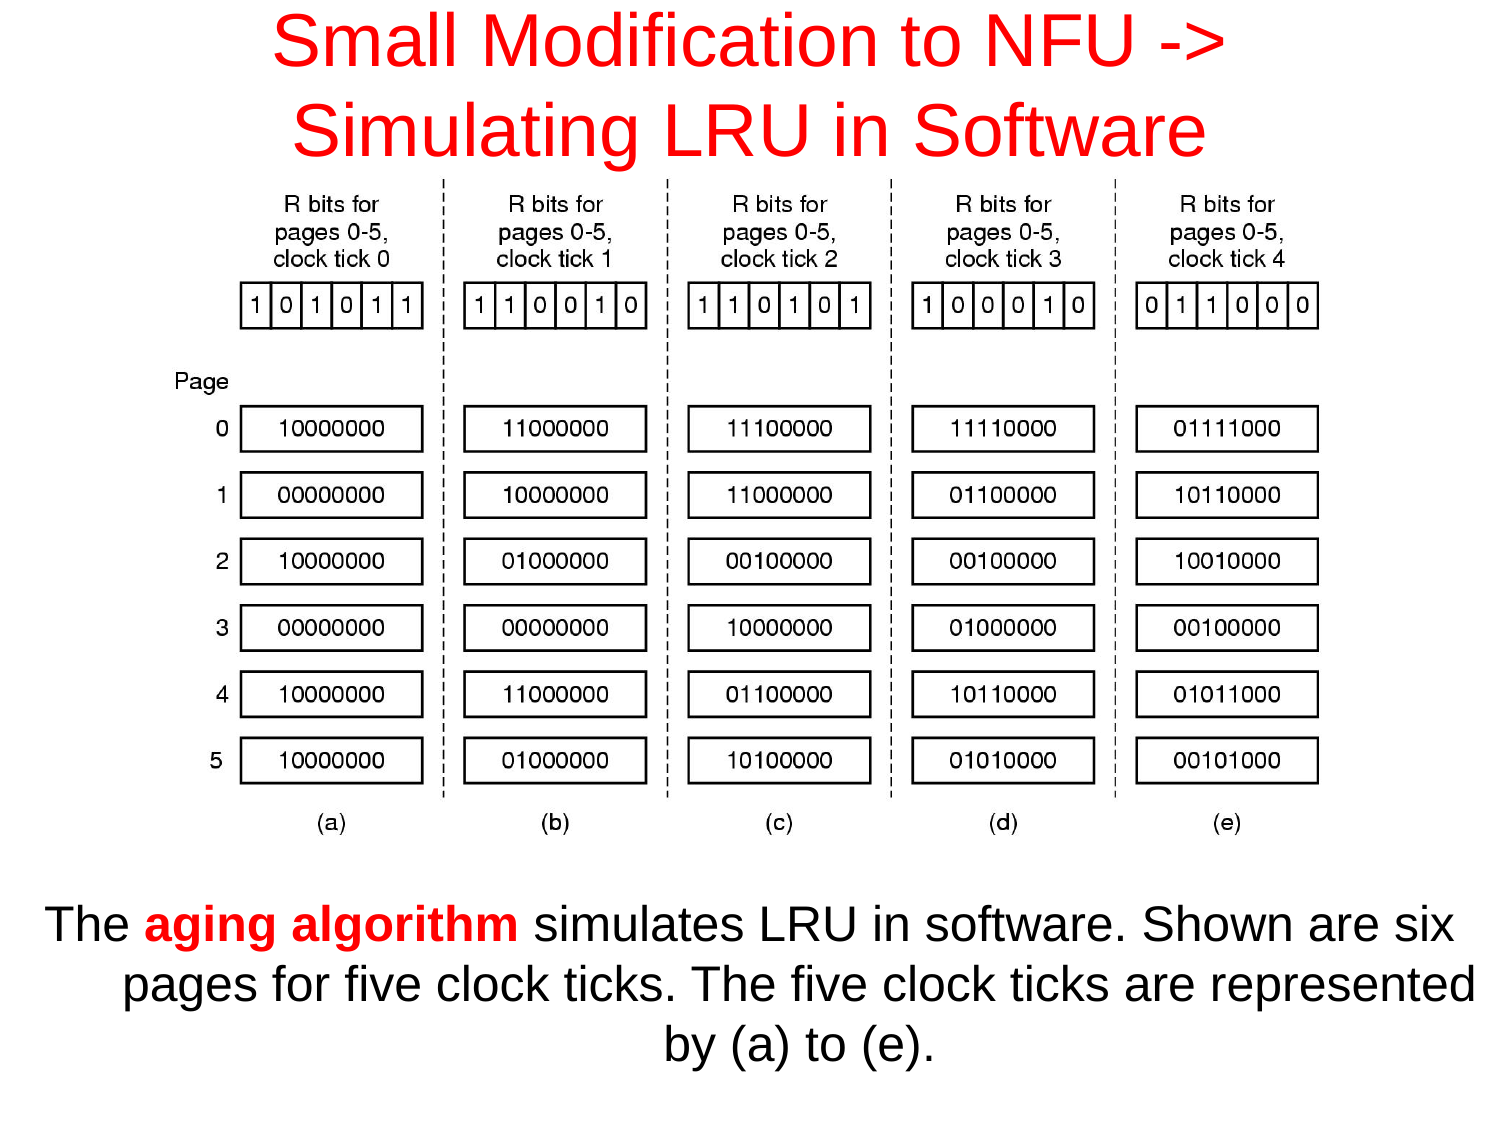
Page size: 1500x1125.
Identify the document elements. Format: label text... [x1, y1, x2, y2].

picture [172, 175, 1324, 838]
text_box The aging algorithm simulates LRU in software. Shown are six pages for five clock ticks. The five clock ticks are represented by (a) to (e). [0, 883, 1500, 1022]
text_box Small Modification to NFU -> Simulating LRU in Software [0, 0, 1500, 164]
